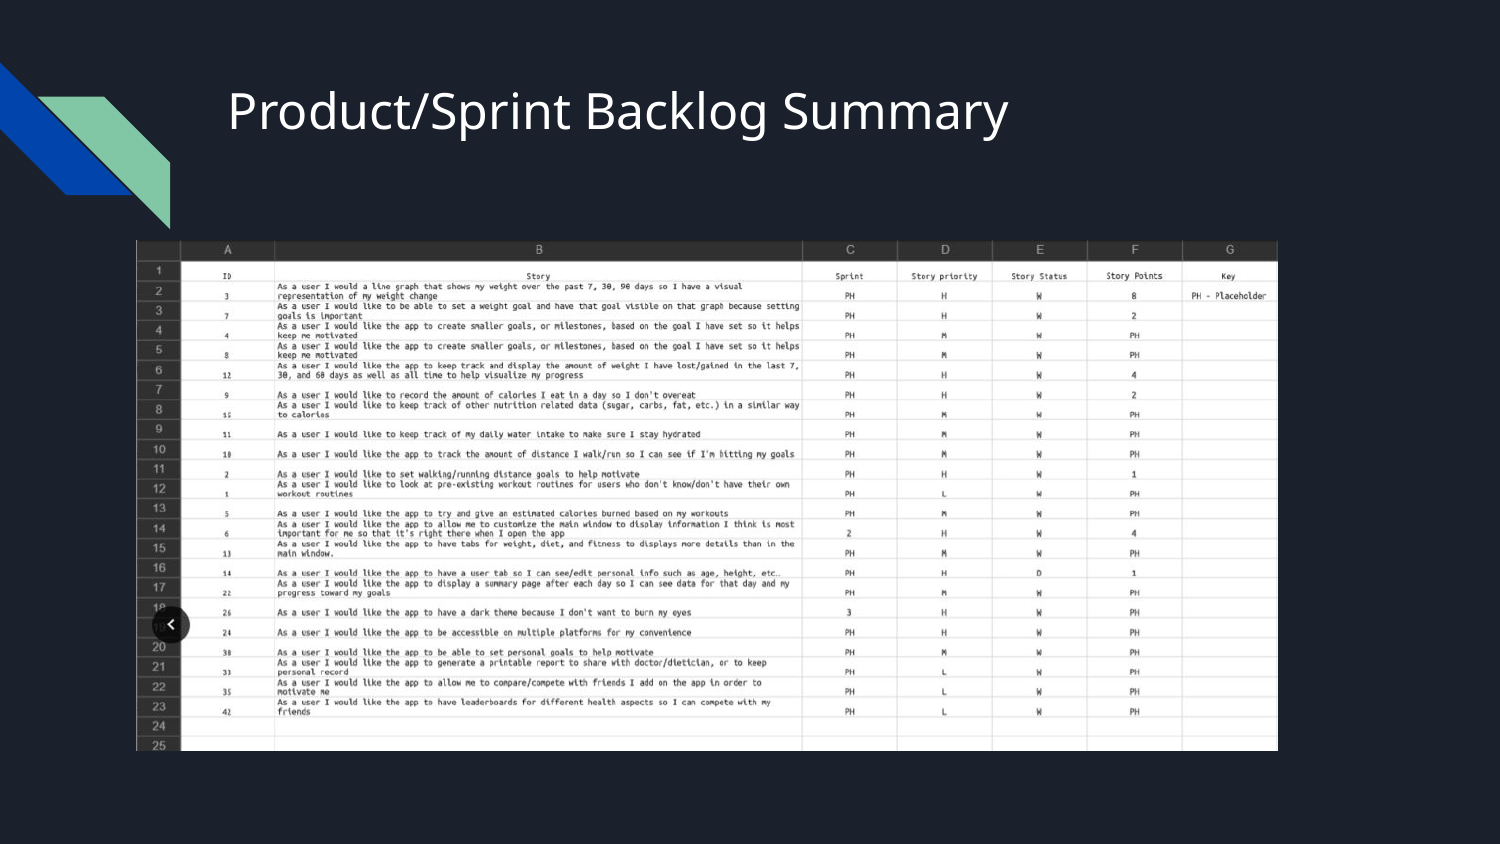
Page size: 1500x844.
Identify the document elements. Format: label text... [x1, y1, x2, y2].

title Product/Sprint Backlog Summary [212, 64, 1368, 215]
picture [135, 240, 1279, 752]
